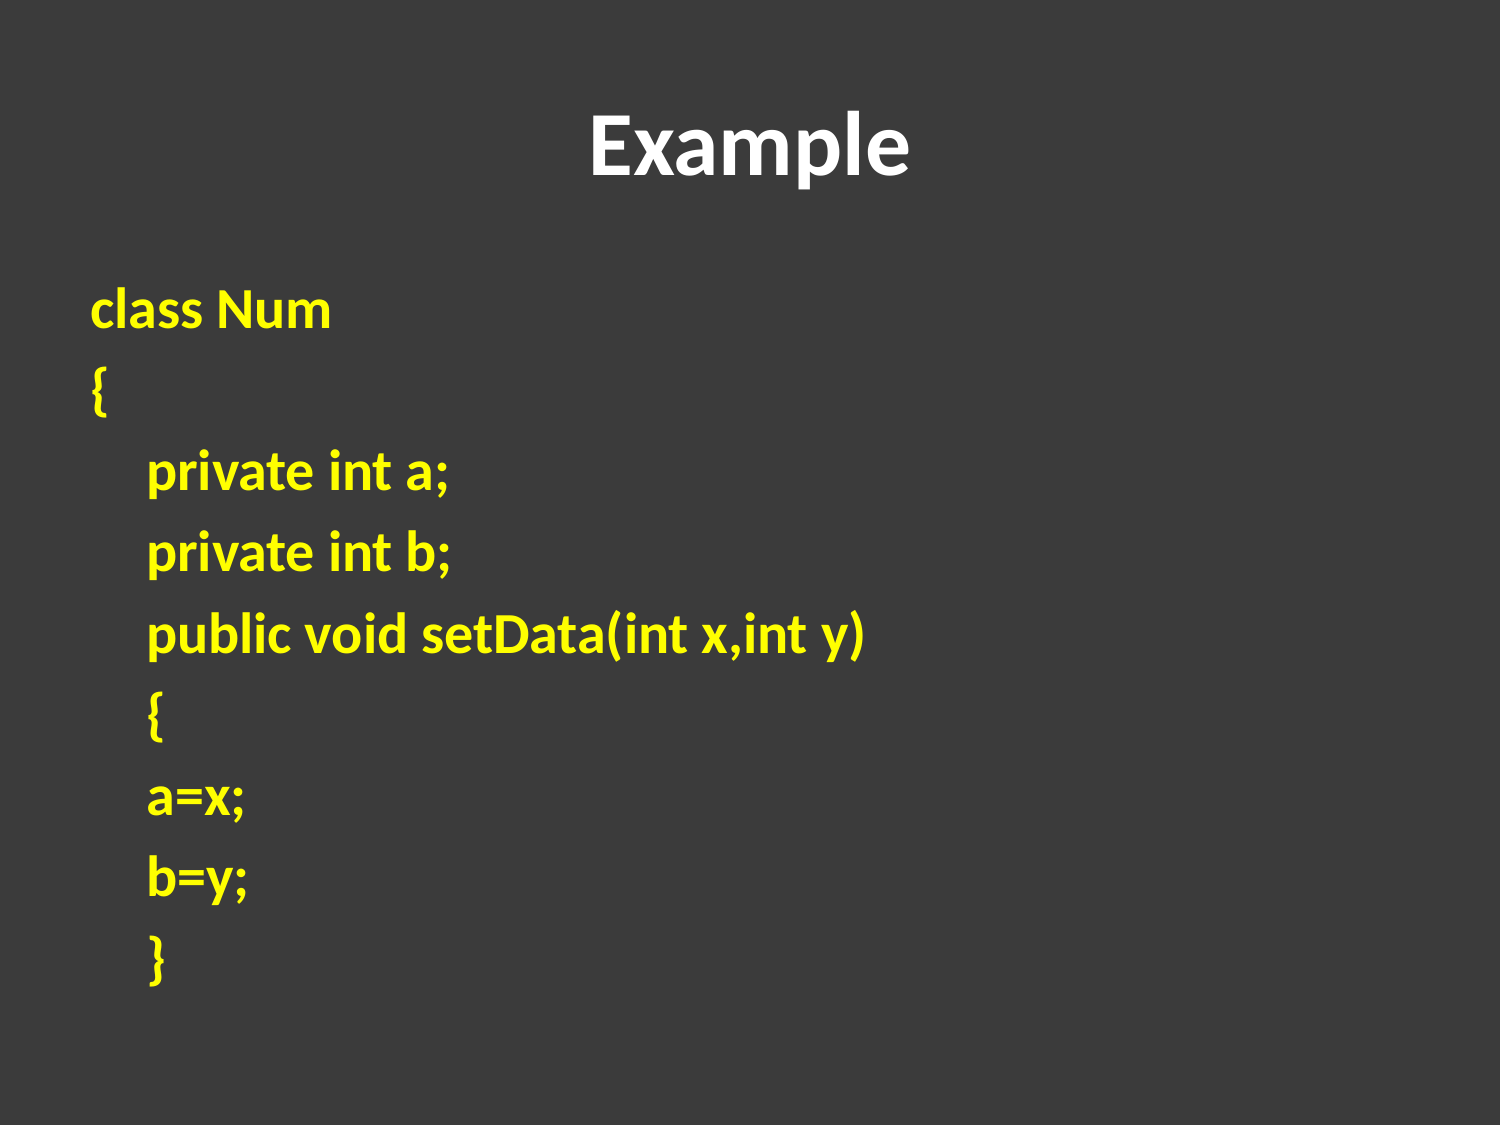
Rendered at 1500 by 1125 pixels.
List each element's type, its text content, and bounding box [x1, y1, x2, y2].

title Example [75, 45, 1425, 233]
list class Num { private int a; private int b; public void setData(int x,int y) { a=x; b=y; } [75, 262, 1425, 1005]
